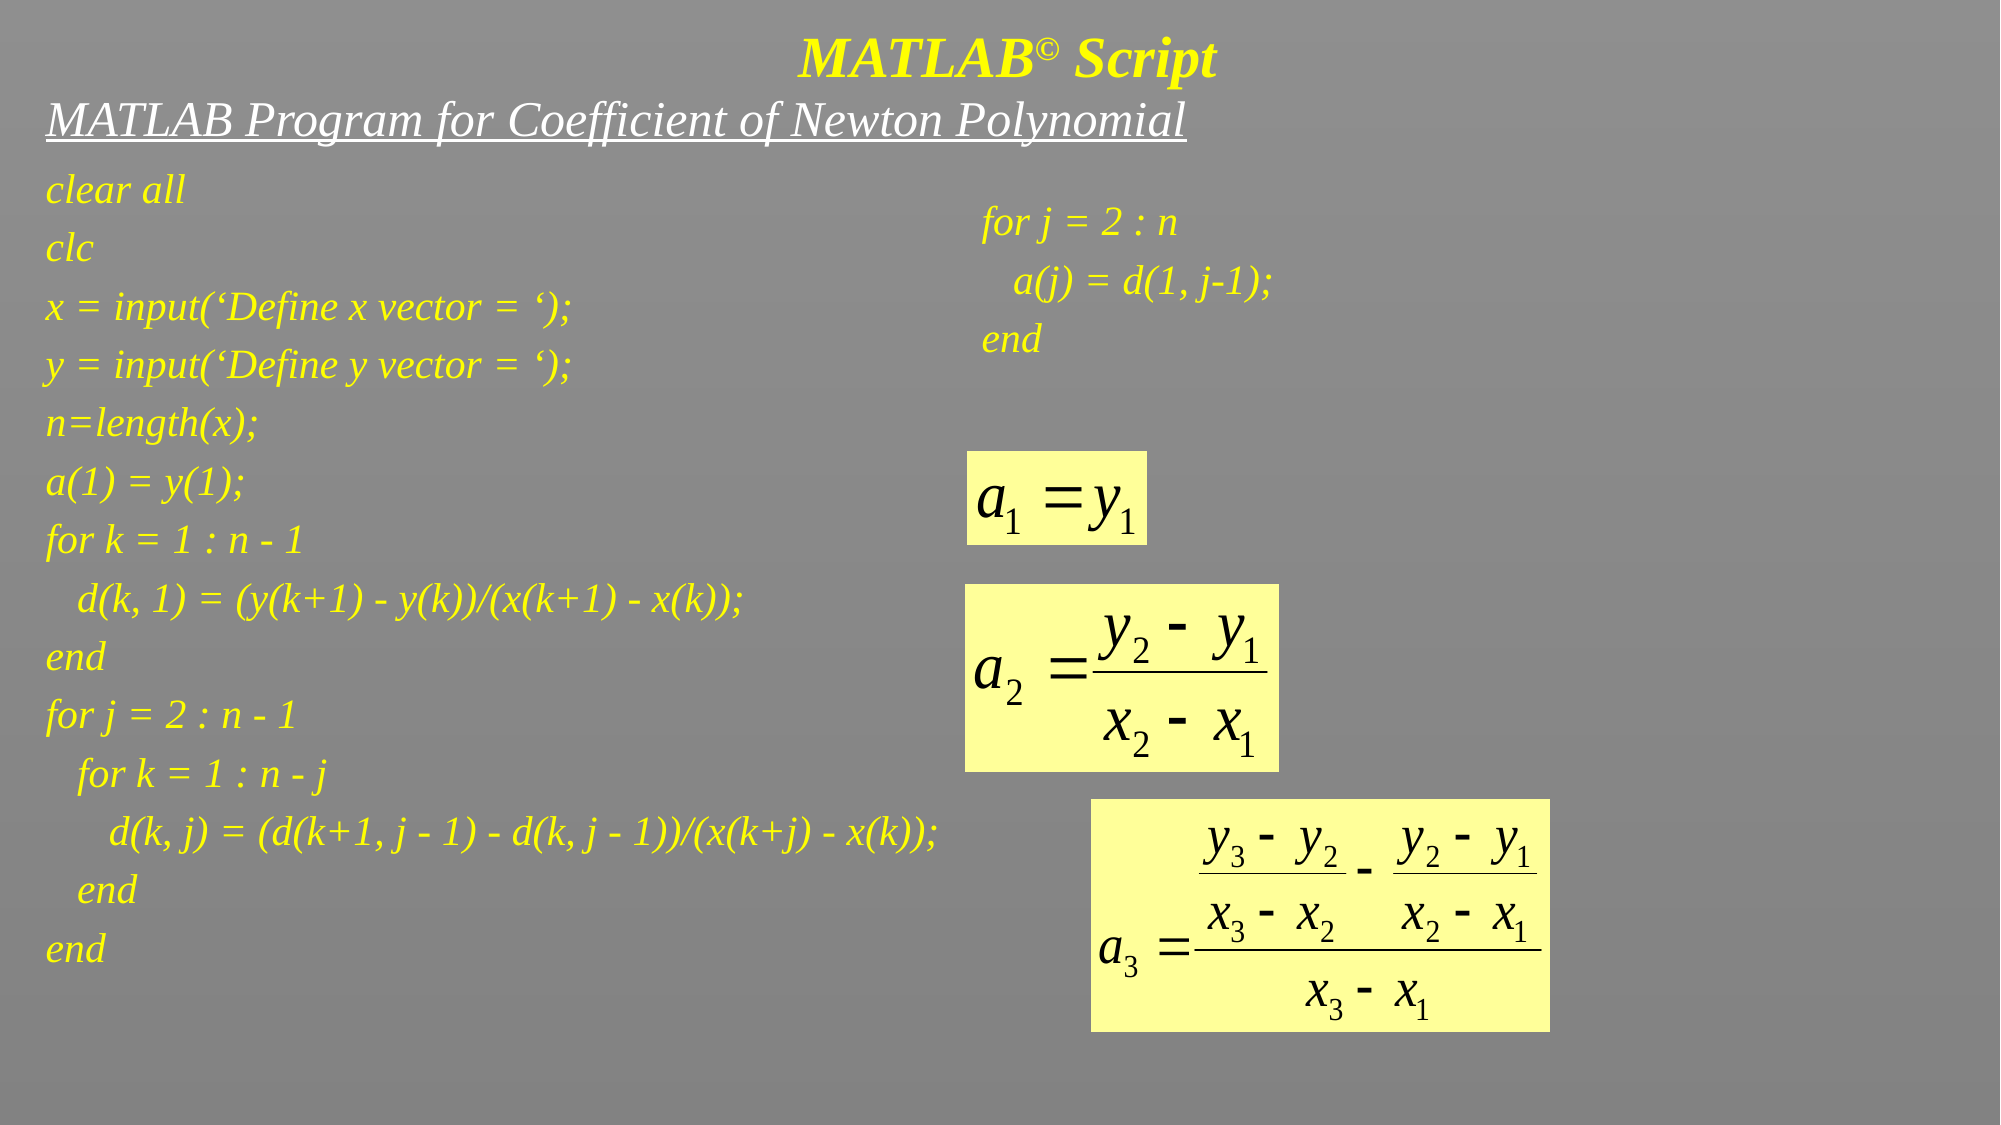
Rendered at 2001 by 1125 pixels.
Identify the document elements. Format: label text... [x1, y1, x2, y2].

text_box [966, 451, 1148, 546]
text_box MATLAB© Script [778, 1, 1238, 85]
text_box for j = 2 : n a(j) = d(1, j-1); end [966, 186, 1399, 419]
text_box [1090, 799, 1550, 1033]
text_box MATLAB Program for Coefficient of Newton Polynomial [30, 85, 1494, 149]
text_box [964, 583, 1280, 772]
text_box clear all clc x = input(‘Define x vector = ‘); y = input(‘Define y vector = ‘); n=length(x); a(1) = y(1); for k = 1 : n - 1 d(k, 1) = (y(k+1) - y(k))/(x(k+1) - x(k)); end for j = 2 : n - 1 for k = 1 : n - j d(k, j) = (d(k+1, j - 1) - d(k, j - 1))/(x(k+j) - x(k)); end end [30, 154, 1122, 1061]
